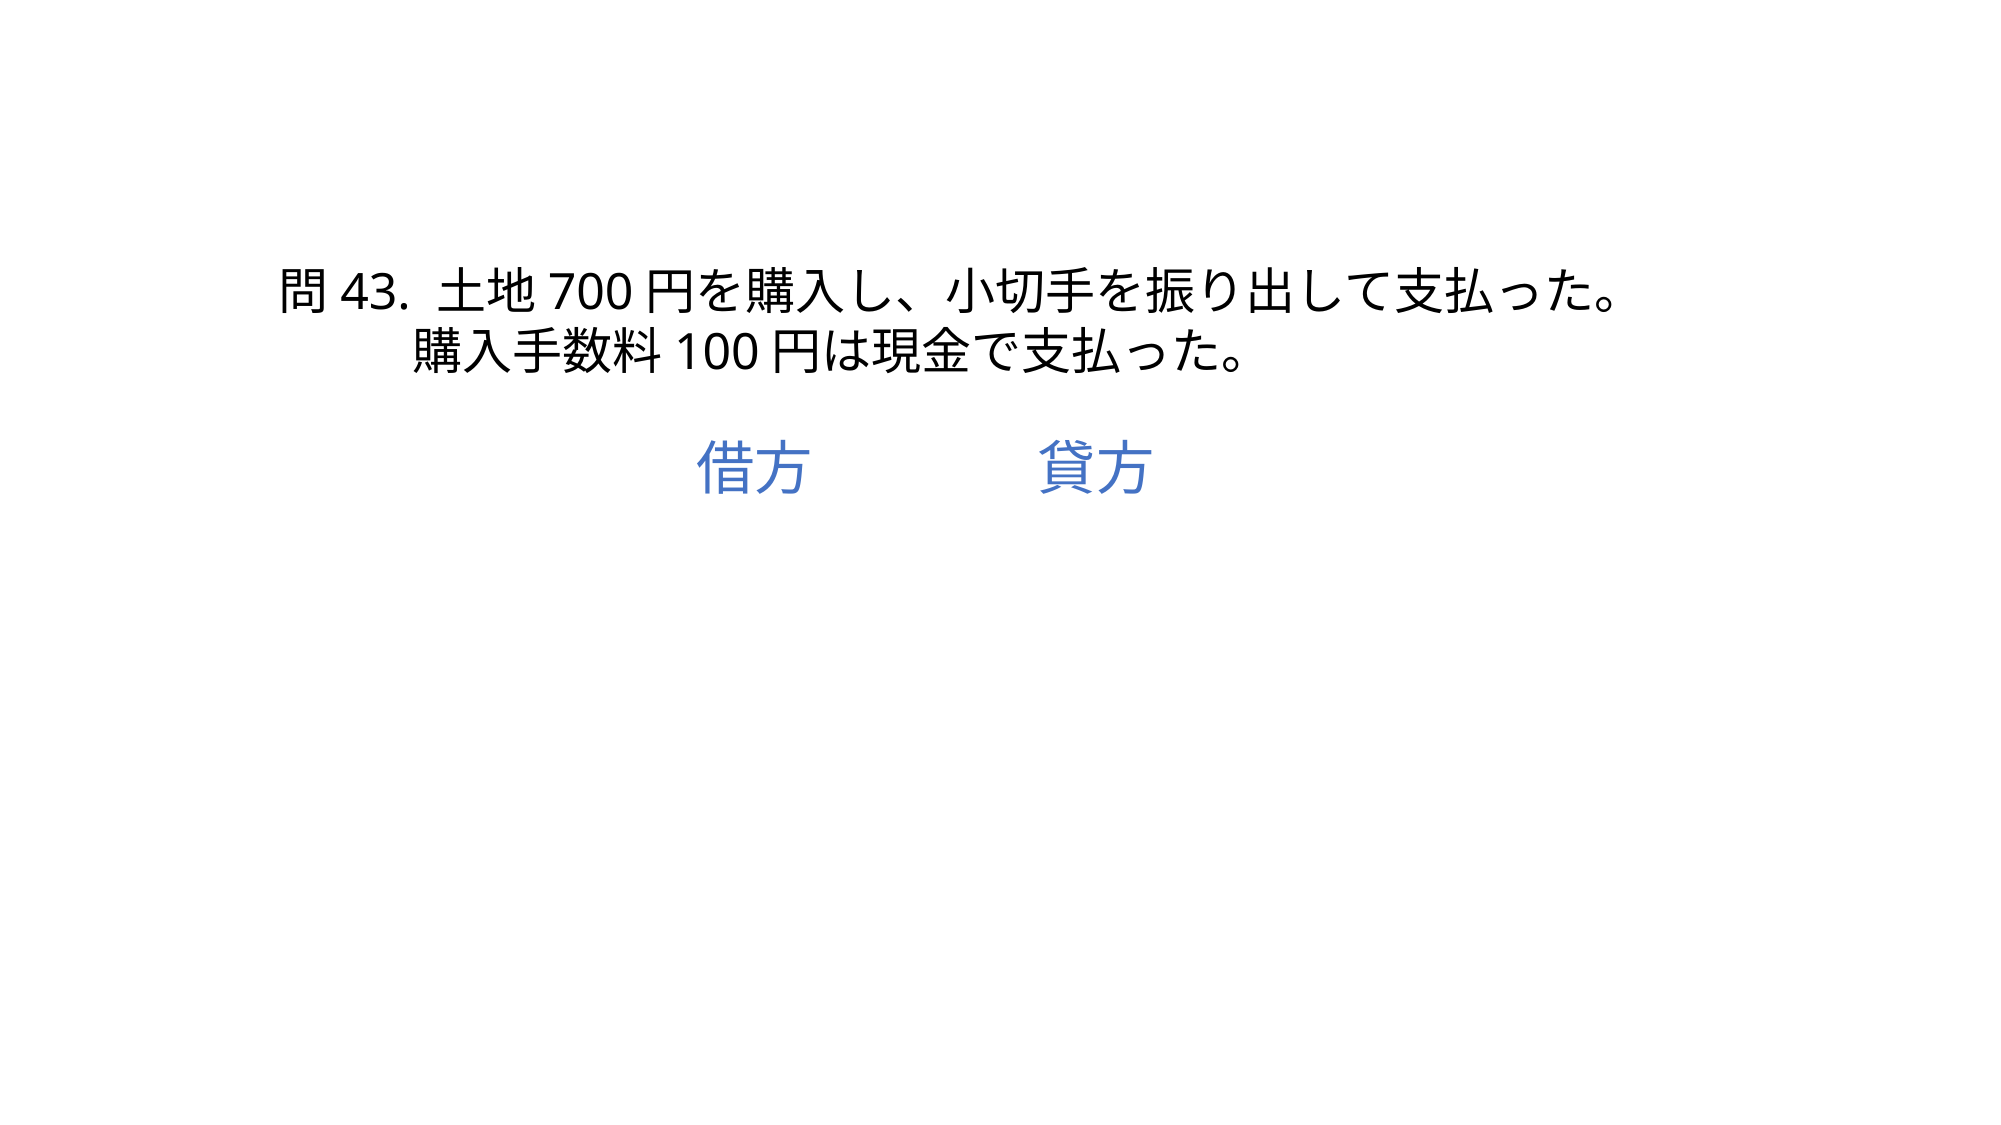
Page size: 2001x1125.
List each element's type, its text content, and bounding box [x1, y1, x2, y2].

text_box 借方 [681, 423, 856, 509]
text_box 問43. 土地700円を購入し、小切手を振り出して支払った。 購入手数料100円は現金で支払った。 [263, 252, 1876, 387]
text_box 貸方 [1023, 423, 1197, 509]
